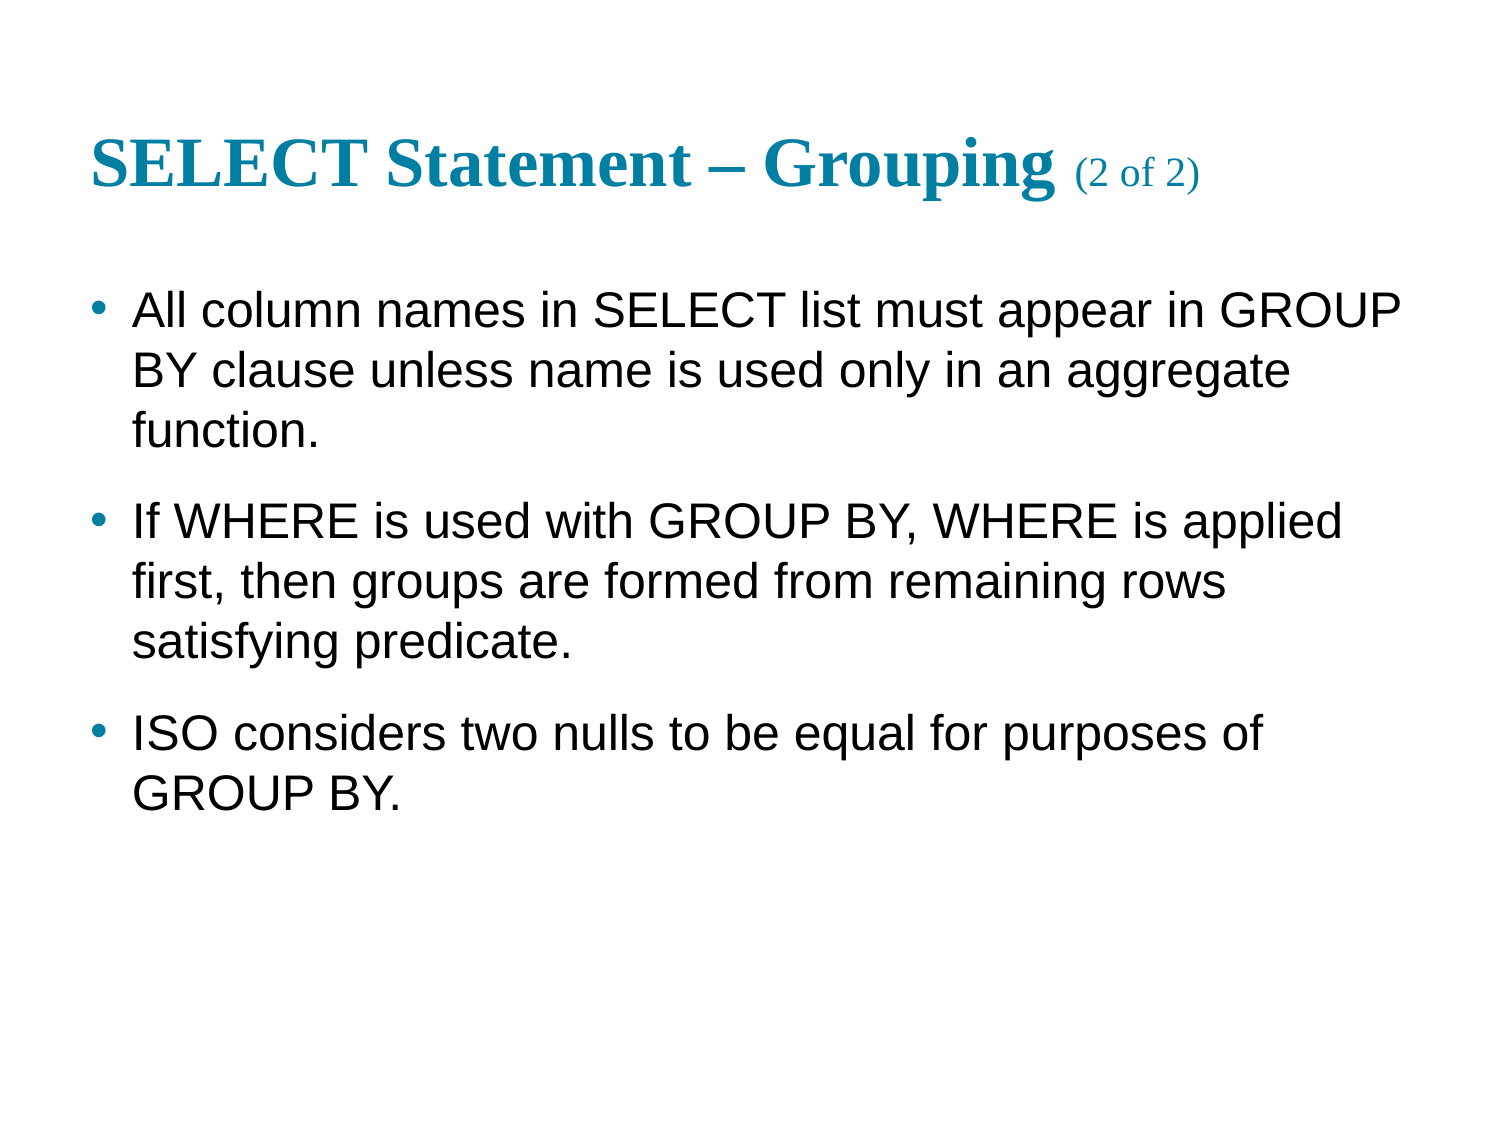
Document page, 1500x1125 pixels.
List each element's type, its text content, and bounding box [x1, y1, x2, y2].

title SELECT Statement – Grouping (2 of 2) [75, 35, 1425, 216]
list All column names in SELECT list must appear in GROUP BY clause unless name is used only in an aggregate function. If WHERE is used with GROUP BY, WHERE is applied first, then groups are formed from remaining rows satisfying predicate. I S O considers two nulls to be equal for purposes of GROUP BY. [75, 262, 1425, 1005]
